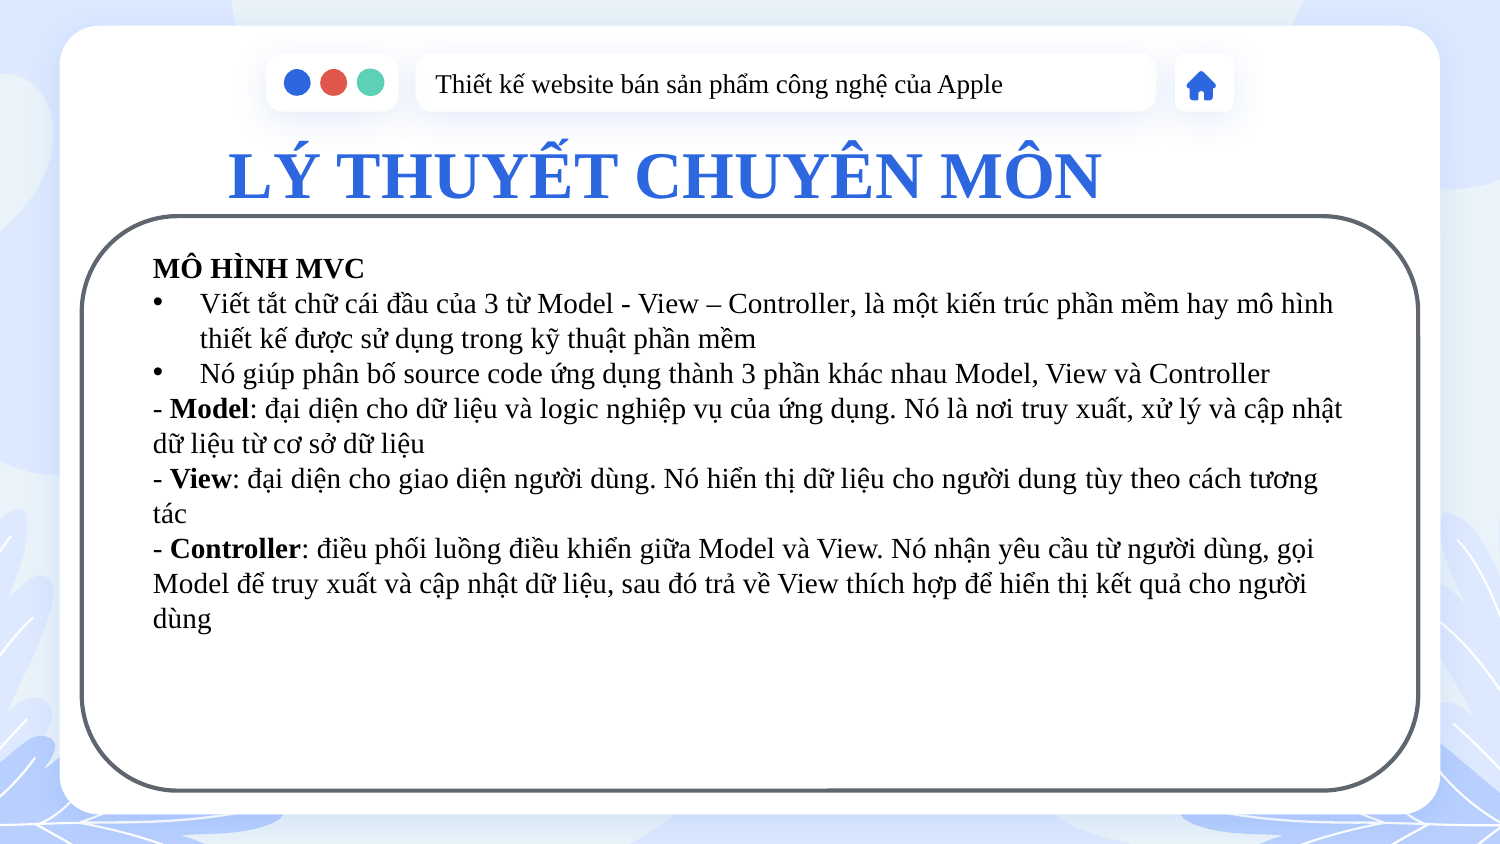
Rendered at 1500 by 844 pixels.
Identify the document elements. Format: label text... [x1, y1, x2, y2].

text_box MÔ HÌNH MVC Viết tắt chữ cái đầu của 3 từ Model - View – Controller, là một kiến trúc phần mềm hay mô hình thiết kế được sử dụng trong kỹ thuật phần mềm Nó giúp phân bố source code ứng dụng thành 3 phần khác nhau Model, View và Controller - Model: đại diện cho dữ liệu và logic nghiệp vụ của ứng dụng. Nó là nơi truy xuất, xử lý và cập nhật dữ liệu từ cơ sở dữ liệu - View: đại diện cho giao diện người dùng. Nó hiển thị dữ liệu cho người dung tùy theo cách tương tác - Controller: điều phối luồng điều khiển giữa Model và View. Nó nhận yêu cầu từ người dùng, gọi Model để truy xuất và cập nhật dữ liệu, sau đó trả về View thích hợp để hiển thị kết quả cho người dùng [138, 241, 1368, 642]
title LÝ THUYẾT CHUYÊN MÔN [167, 116, 1166, 214]
text_box [79, 214, 1421, 793]
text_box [265, 52, 1234, 112]
